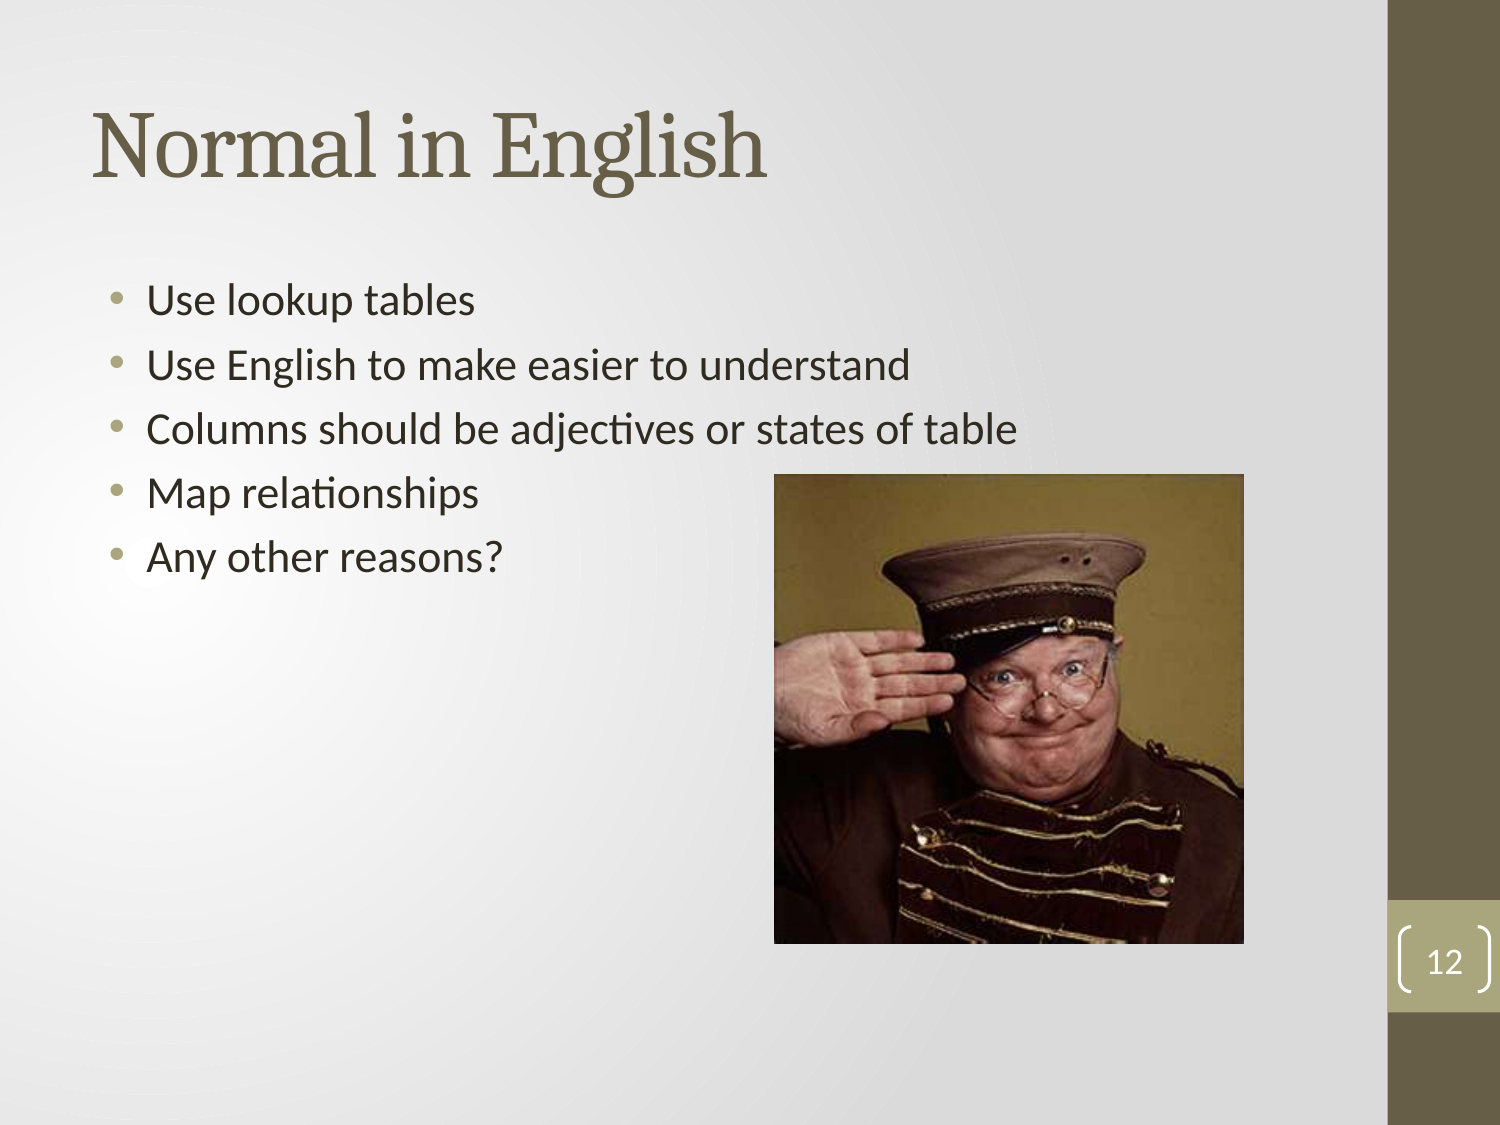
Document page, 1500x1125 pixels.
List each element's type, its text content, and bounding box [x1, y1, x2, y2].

title Normal in English [75, 45, 1325, 233]
picture [774, 474, 1245, 945]
list Use lookup tables Use English to make easier to understand Columns should be adjectives or states of table Map relationships Any other reasons? [75, 262, 1325, 1050]
slide_number 12 [1397, 925, 1492, 994]
